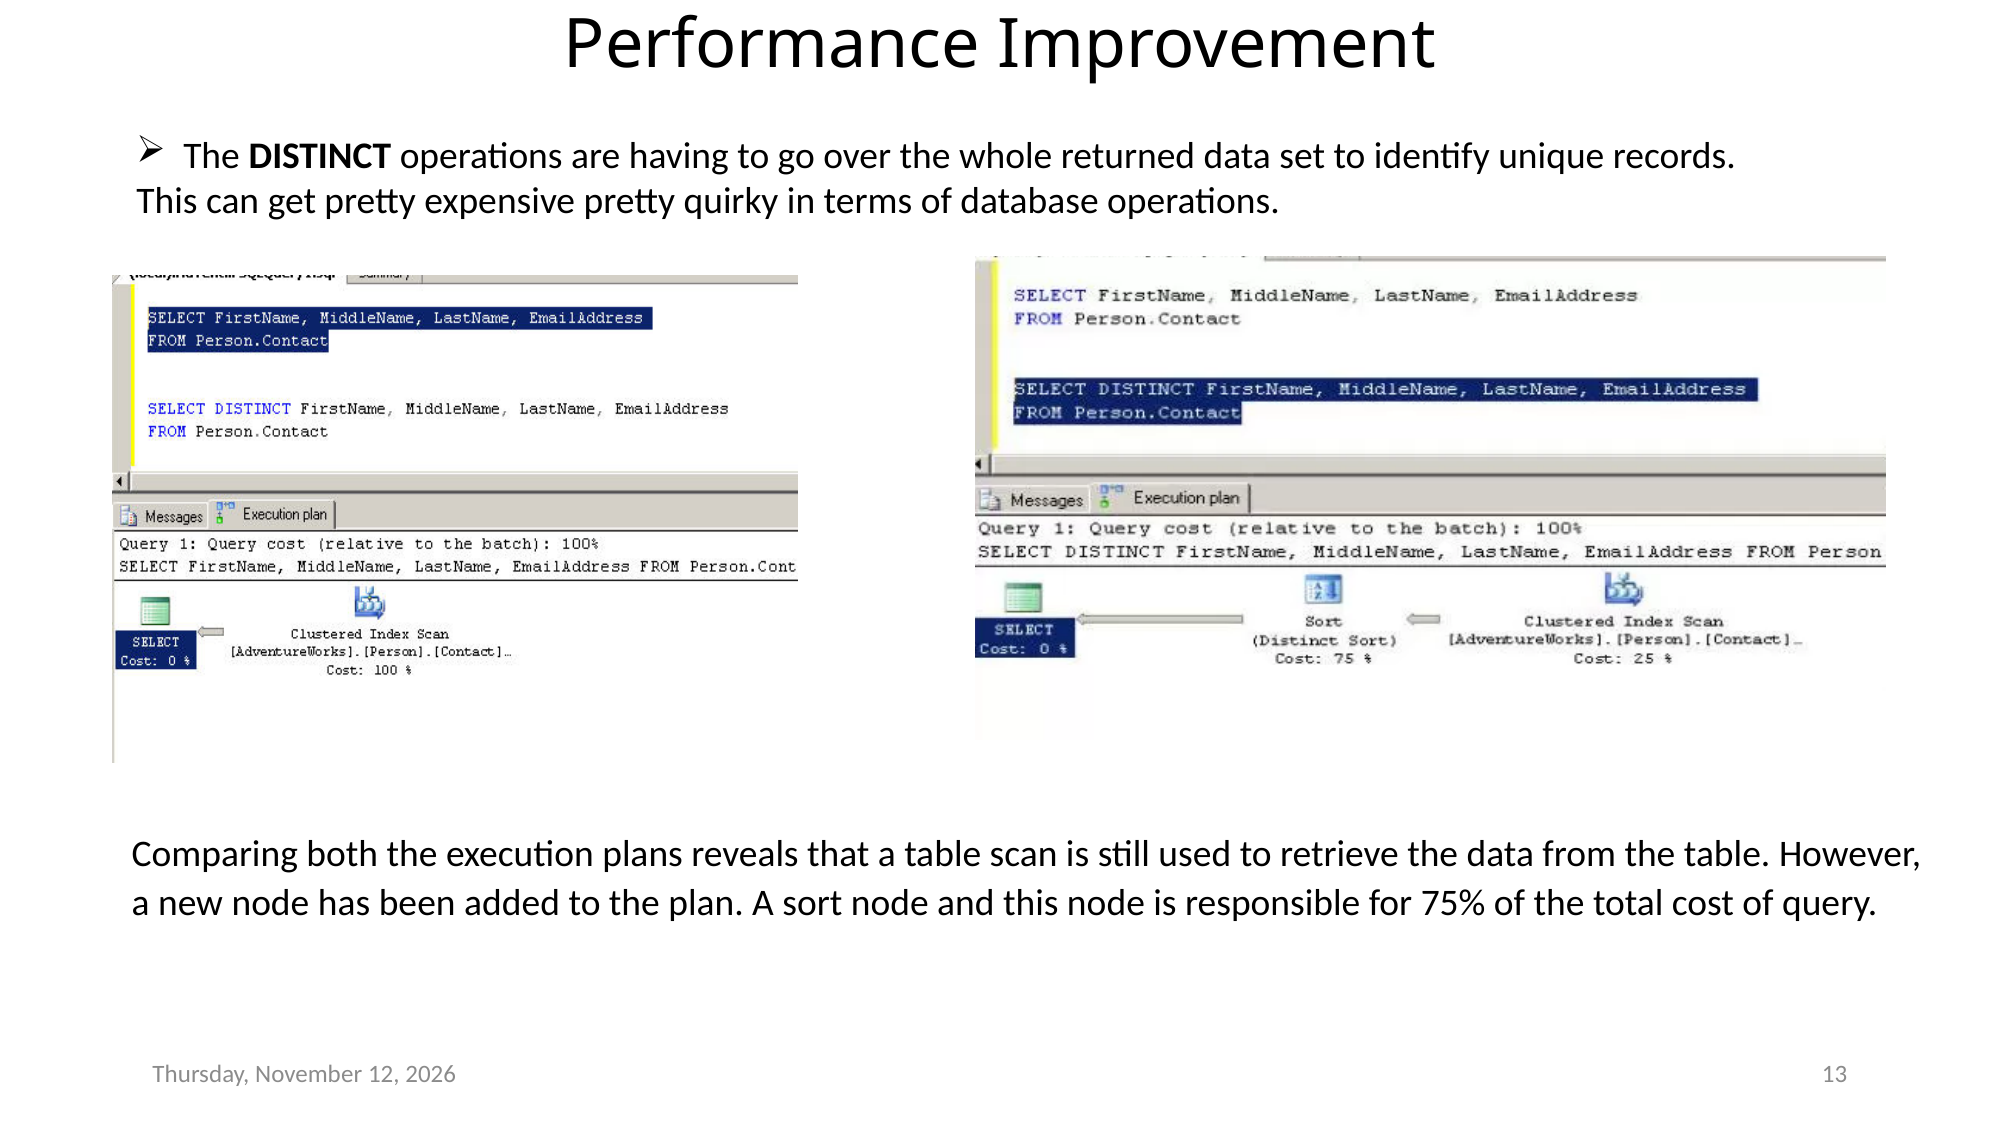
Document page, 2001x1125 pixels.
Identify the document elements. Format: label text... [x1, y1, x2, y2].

text_box Comparing both the execution plans reveals that a table scan is still used to retrieve the data from the table. However, a new node has been added to the plan. A sort node and this node is responsible for 75% of the total cost of query. [41, 818, 1958, 930]
picture [975, 256, 1886, 740]
title Performance Improvement [0, 0, 2000, 90]
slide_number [137, 1042, 588, 1103]
slide_number 13 [1412, 1042, 1863, 1103]
picture [112, 275, 798, 763]
text_box The DISTINCT operations are having to go over the whole returned data set to identify unique records. This can get pretty expensive pretty quirky in terms of database operations. [121, 123, 1761, 229]
